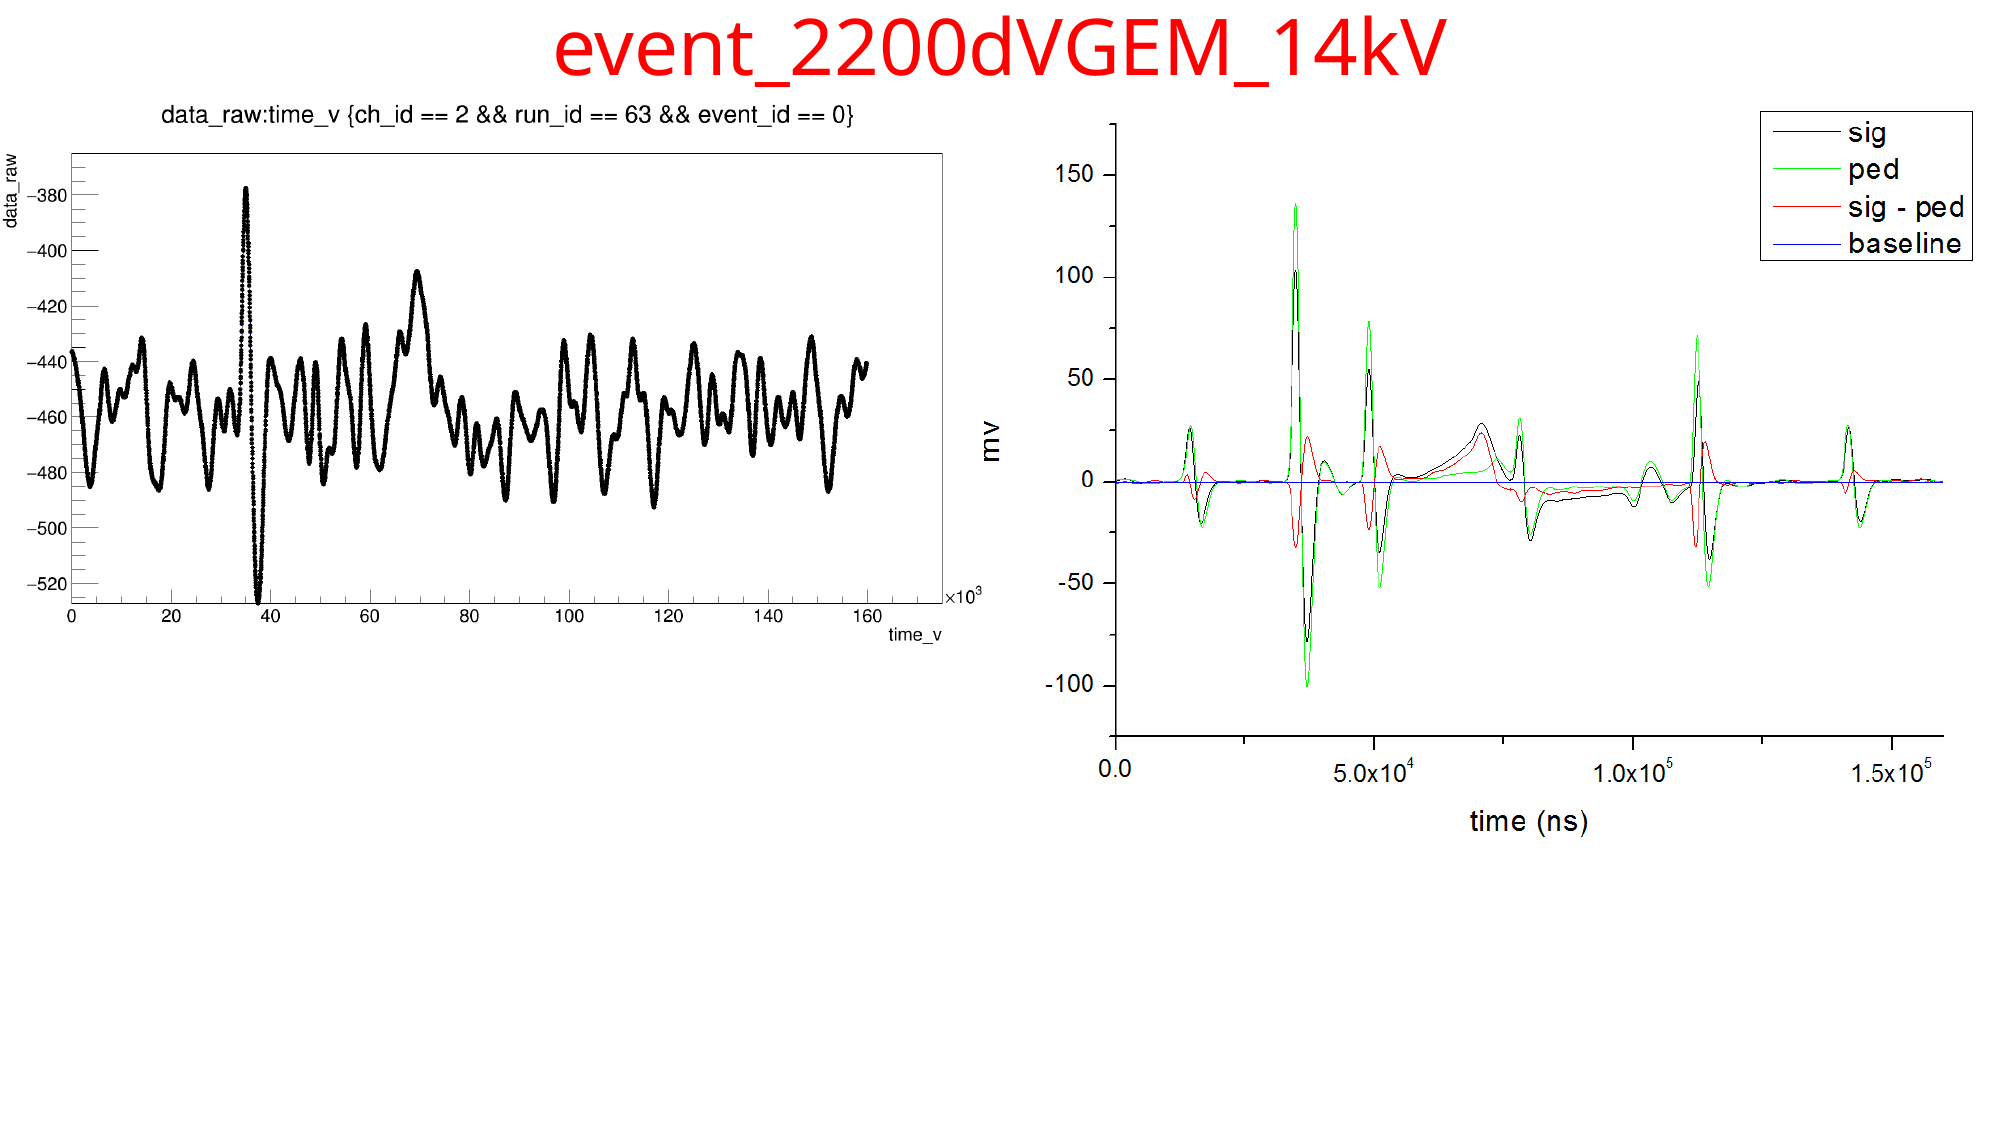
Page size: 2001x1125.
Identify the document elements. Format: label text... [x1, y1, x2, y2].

text_box event_2200dVGEM_14kV [0, 0, 2000, 100]
picture [0, 99, 1990, 844]
